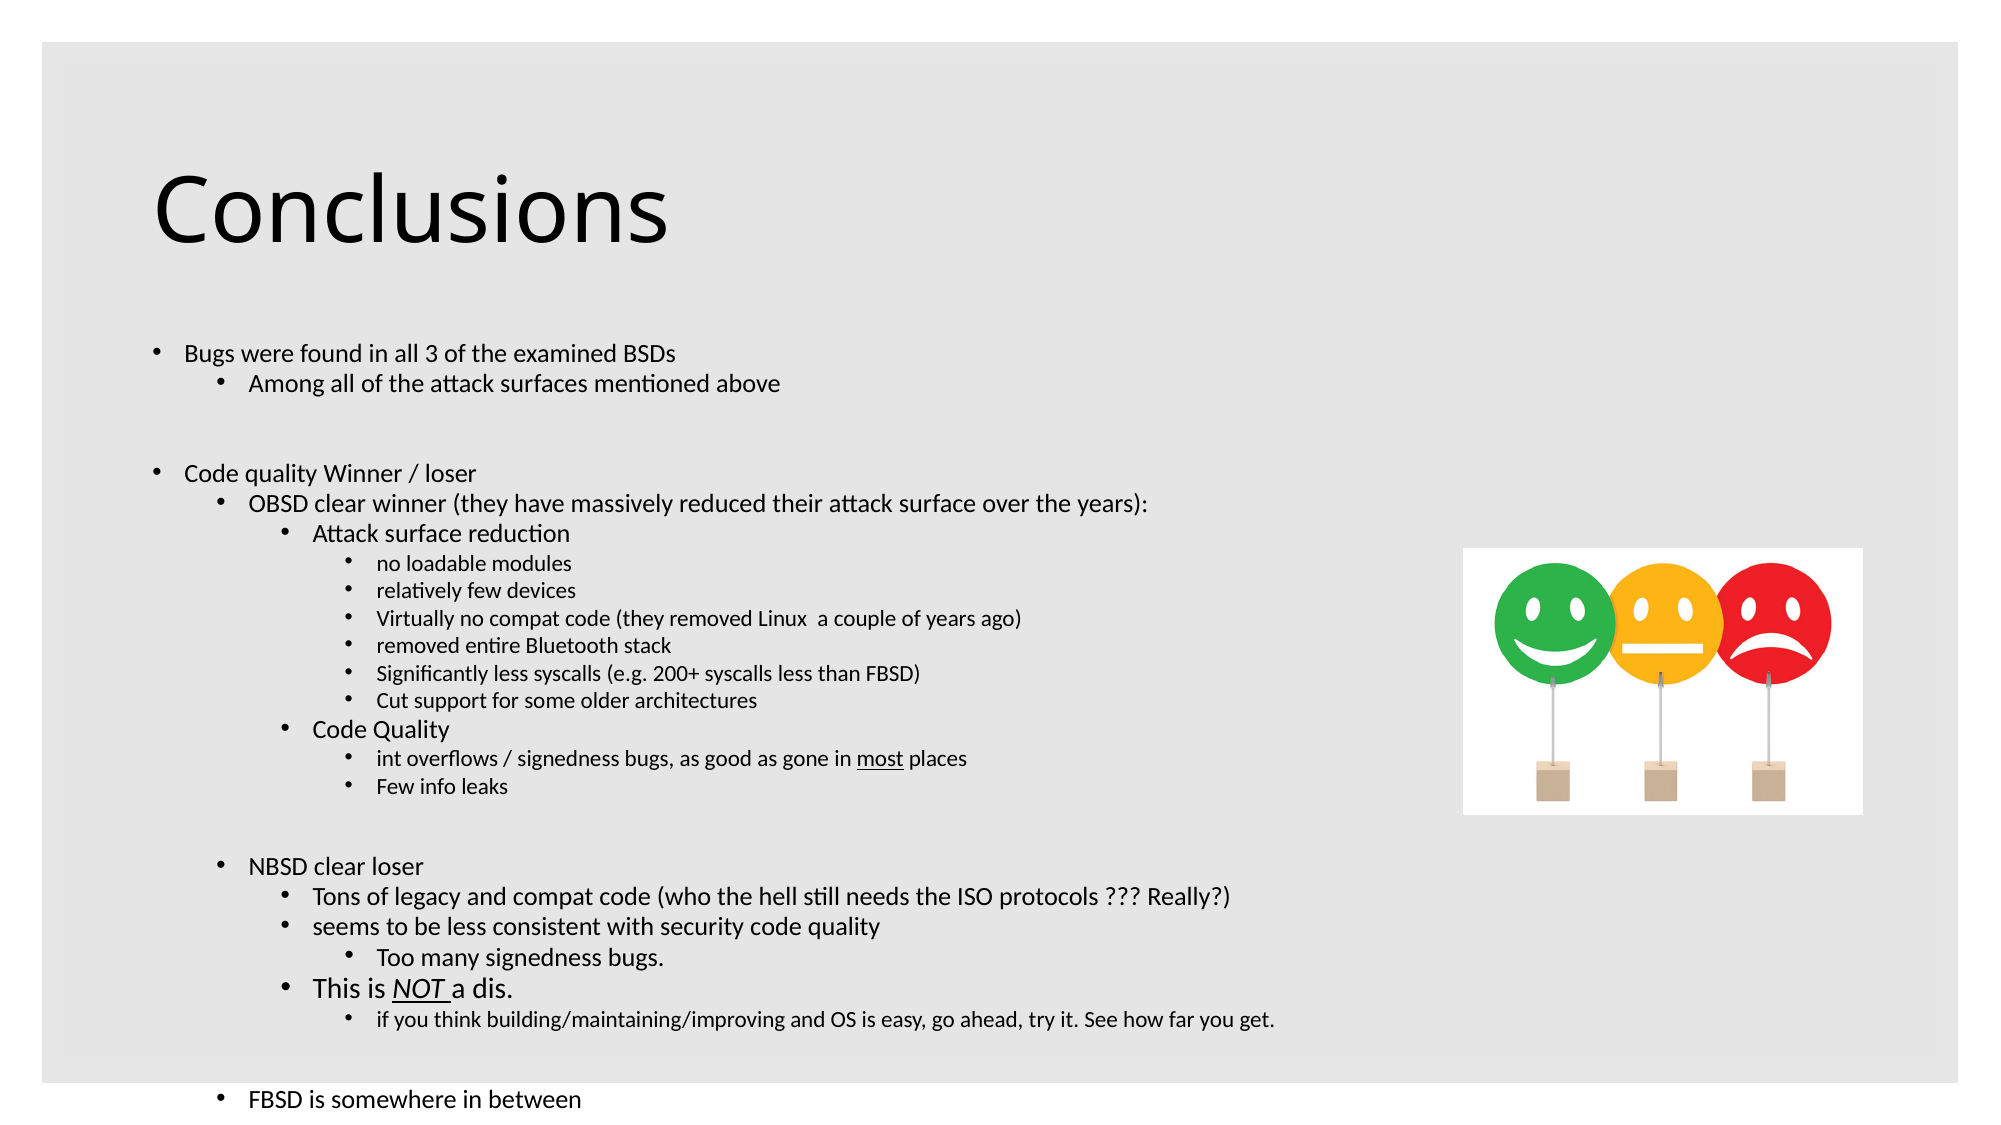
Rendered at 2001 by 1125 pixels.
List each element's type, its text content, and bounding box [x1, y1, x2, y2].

list Bugs were found in all 3 of the examined BSDs Among all of the attack surfaces mentioned above Code quality Winner / loser OBSD clear winner (they have massively reduced their attack surface over the years): Attack surface reduction no loadable modules relatively few devices Virtually no compat code (they removed Linux a couple of years ago) removed entire Bluetooth stack Significantly less syscalls (e.g. 200+ syscalls less than FBSD) Cut support for some older architectures Code Quality int overflows / signedness bugs, as good as gone in most places Few info leaks NBSD clear loser Tons of legacy and compat code (who the hell still needs the ISO protocols ??? Really?) seems to be less consistent with security code quality Too many signedness bugs. This is NOT a dis. if you think building/maintaining/improving and OS is easy, go ahead, try it. See how far you get. FBSD is somewhere in between [137, 337, 1948, 1125]
text_box [52, 51, 1948, 1073]
title Conclusions [137, 103, 1863, 322]
picture [1463, 548, 1863, 815]
